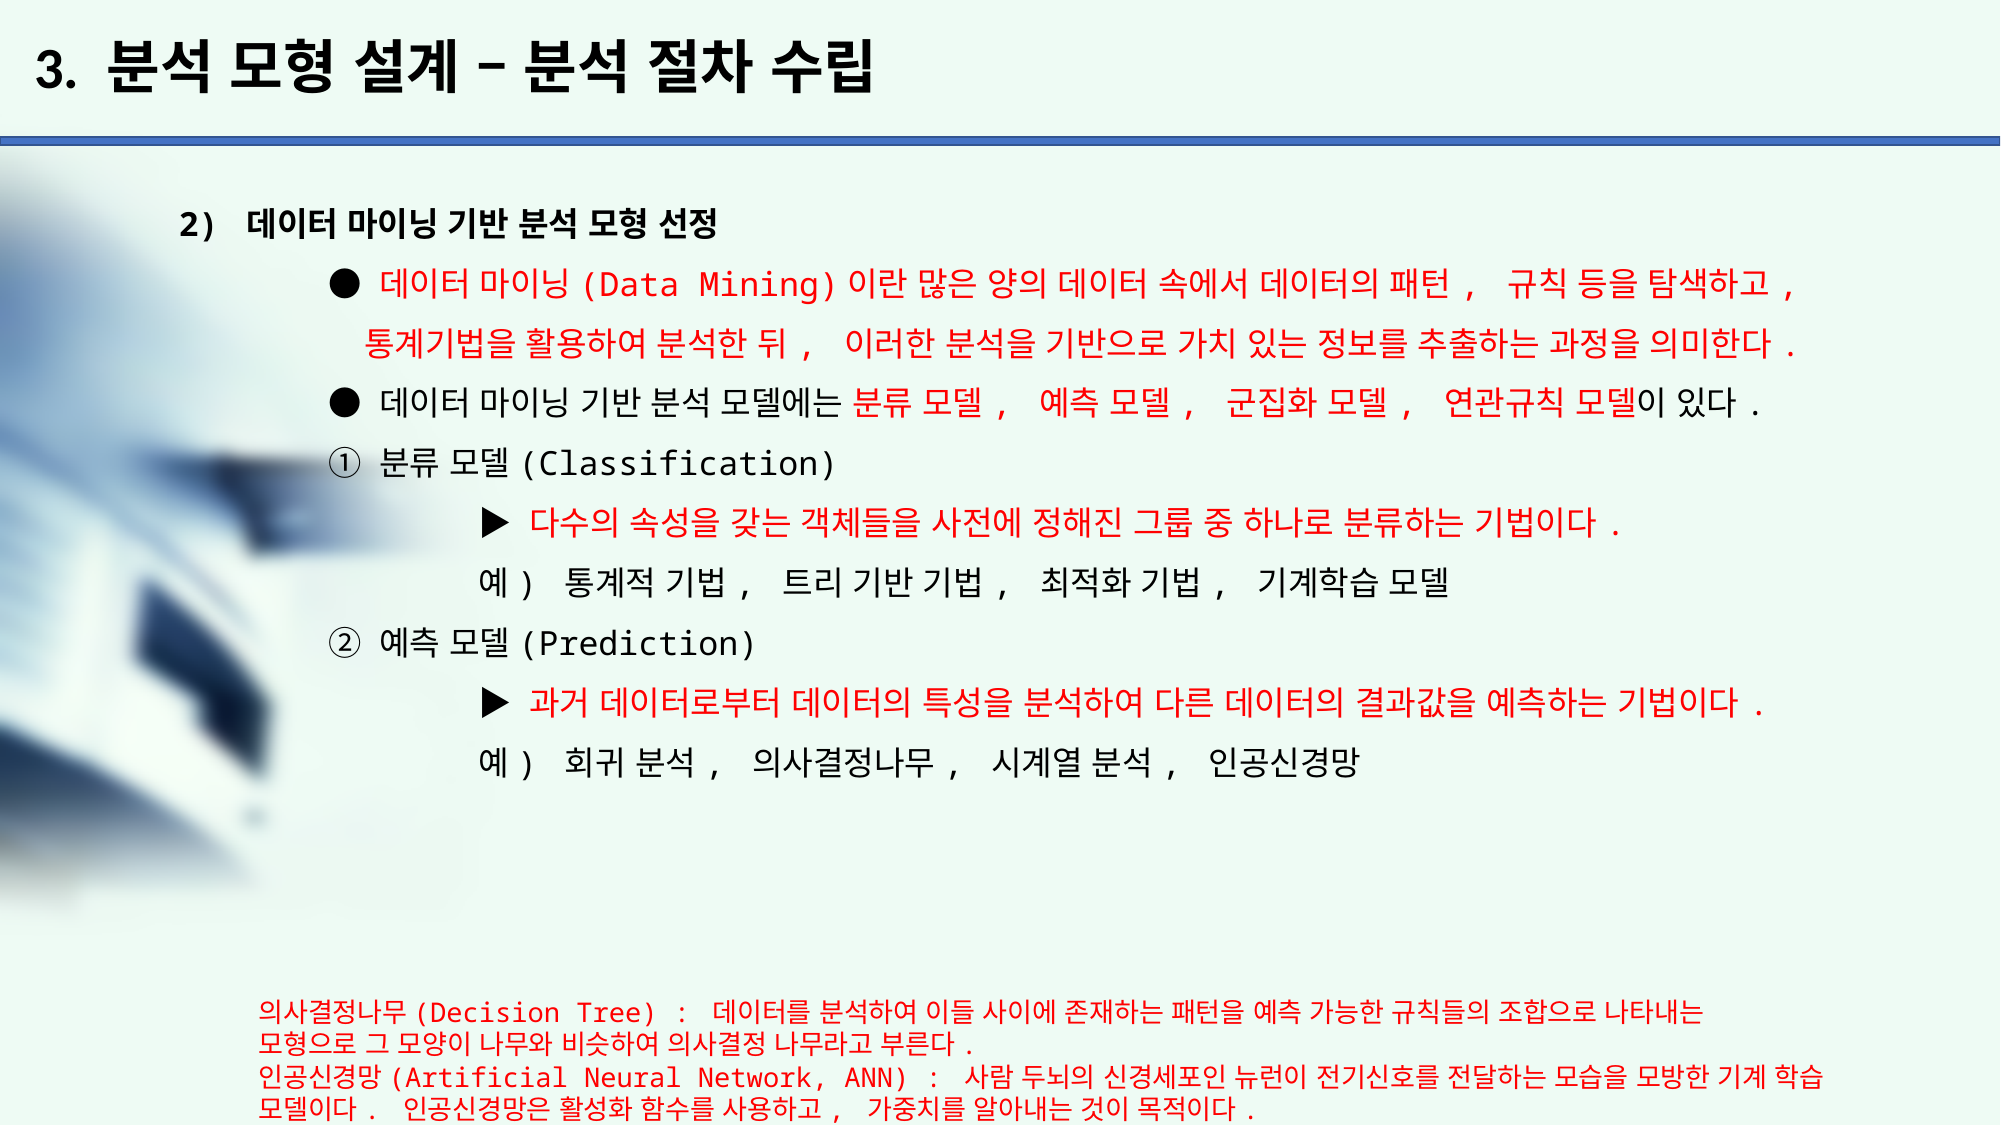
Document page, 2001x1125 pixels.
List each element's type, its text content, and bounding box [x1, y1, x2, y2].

picture [0, 146, 2000, 1125]
text_box 의사결정나무(Decision Tree) : 데이터를 분석하여 이들 사이에 존재하는 패턴을 예측 가능한 규칙들의 조합으로 나타내는 모형으로 그 모양이 나무와 비슷하여 의사결정 나무라고 부른다. 인공신경망(Artificial Neural Network, ANN) : 사람 두뇌의 신경세포인 뉴런이 전기신호를 전달하는 모습을 모방한 기계 학습 모델이다. 인공신경망은 활성화 함수를 사용하고, 가중치를 알아내는 것이 목적이다. [244, 987, 1839, 1125]
text_box 2) 데이터 마이닝 기반 분석 모형 선정 ● 데이터 마이닝(Data Mining)이란 많은 양의 데이터 속에서 데이터의 패턴, 규칙 등을 탐색하고, 통계기법을 활용하여 분석한 뒤, 이러한 분석을 기반으로 가치 있는 정보를 추출하는 과정을 의미한다. ● 데이터 마이닝 기반 분석 모델에는 분류 모델, 예측 모델, 군집화 모델, 연관규칙 모델이 있다. ① 분류 모델(Classification) ▶ 다수의 속성을 갖는 객체들을 사전에 정해진 그룹 중 하나로 분류하는 기법이다. 예) 통계적 기법, 트리 기반 기법, 최적화 기법, 기계학습 모델 ② 예측 모델(Prediction) ▶ 과거 데이터로부터 데이터의 특성을 분석하여 다른 데이터의 결과값을 예측하는 기법이다. 예) 회귀 분석, 의사결정나무, 시계열 분석, 인공신경망 [163, 175, 1922, 790]
title 3. 분석 모형 설계 – 분석 절차 수립 [19, 14, 1745, 126]
picture [0, 0, 2000, 136]
